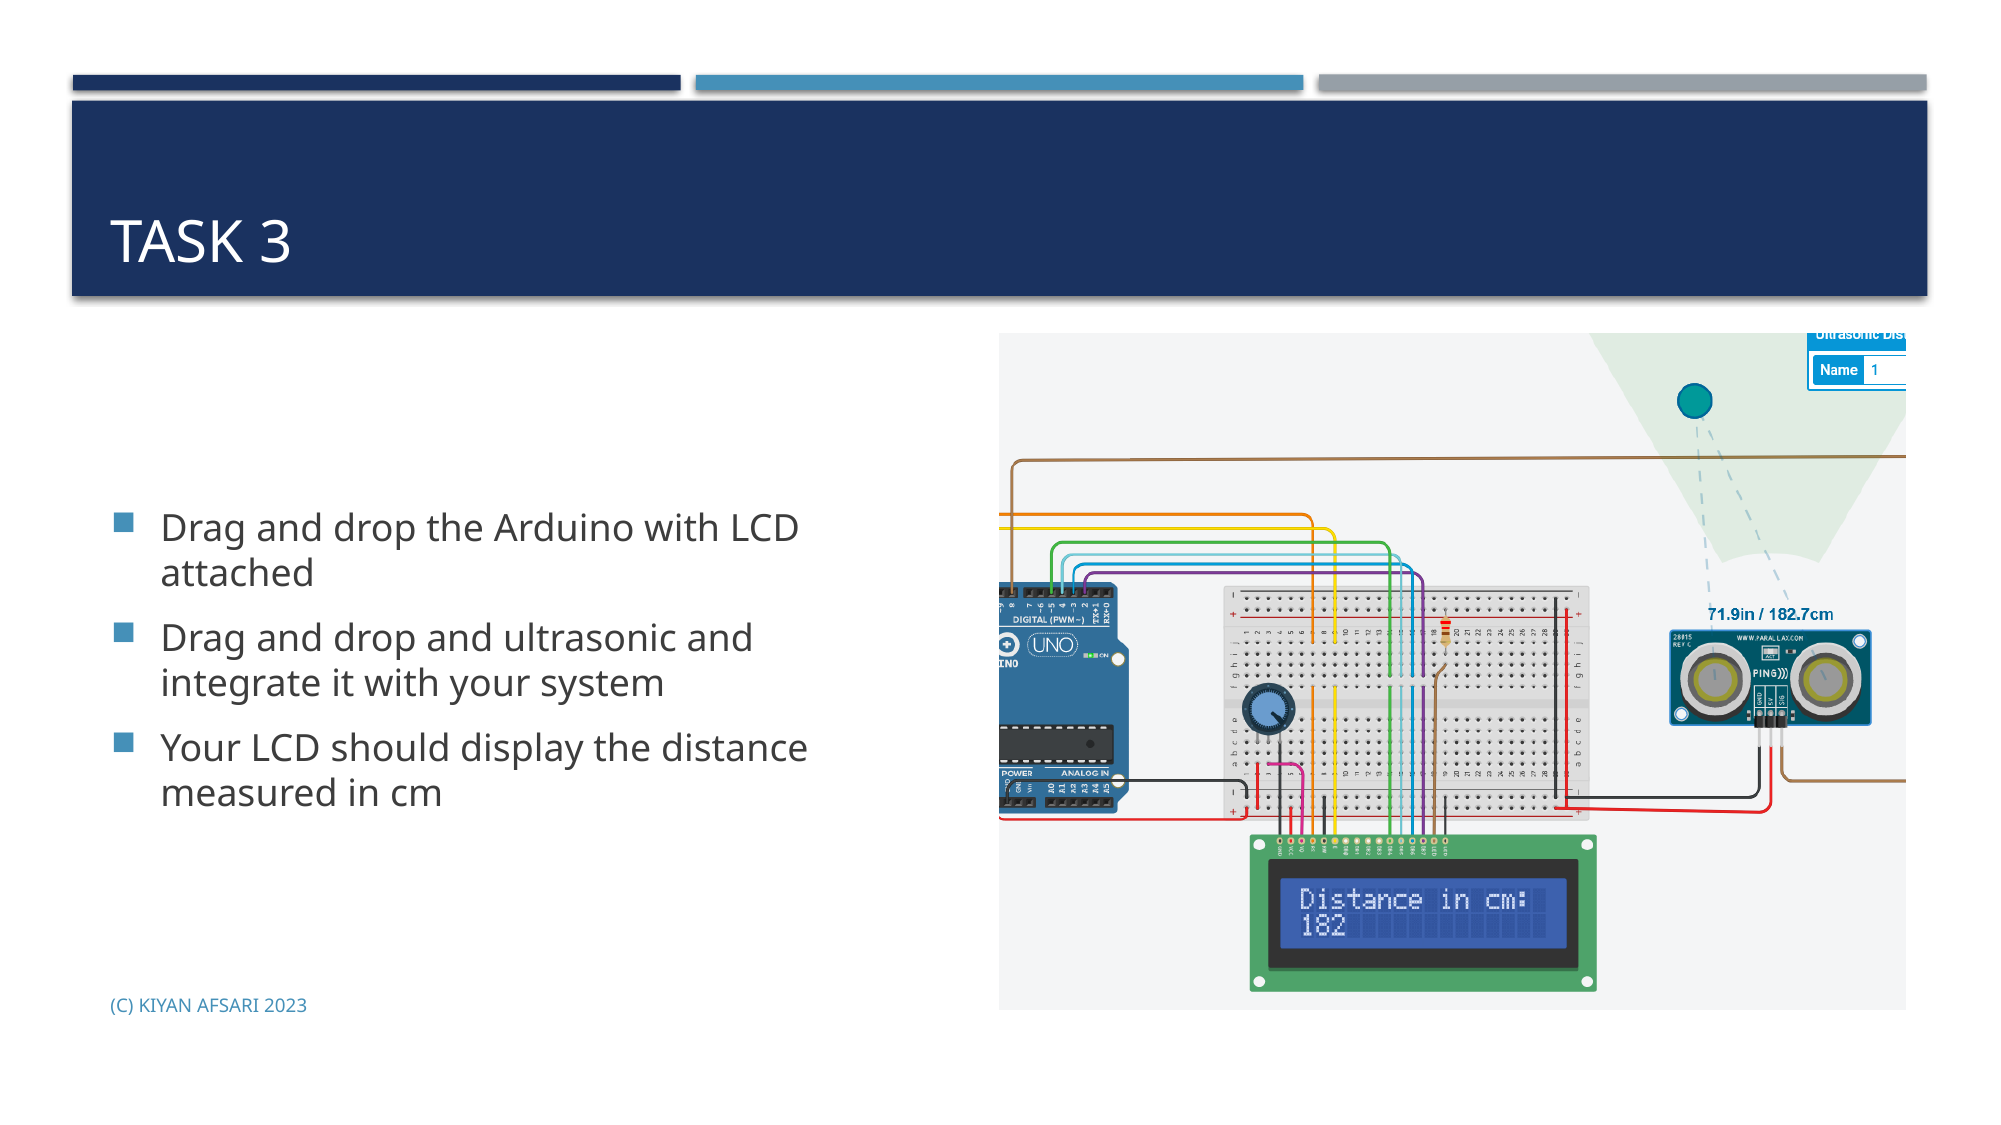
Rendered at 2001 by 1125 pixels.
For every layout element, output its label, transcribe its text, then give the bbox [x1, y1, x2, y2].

title Task 3 [95, 115, 1905, 282]
picture [999, 332, 1907, 1011]
footer (c) Kiyan Afsari 2023 [95, 976, 1230, 1037]
list Drag and drop the Arduino with LCD attached Drag and drop and ultrasonic and integrate it with your system Your LCD should display the distance measured in cm [95, 357, 926, 962]
picture [1865, 357, 1907, 383]
picture [1810, 352, 1907, 388]
